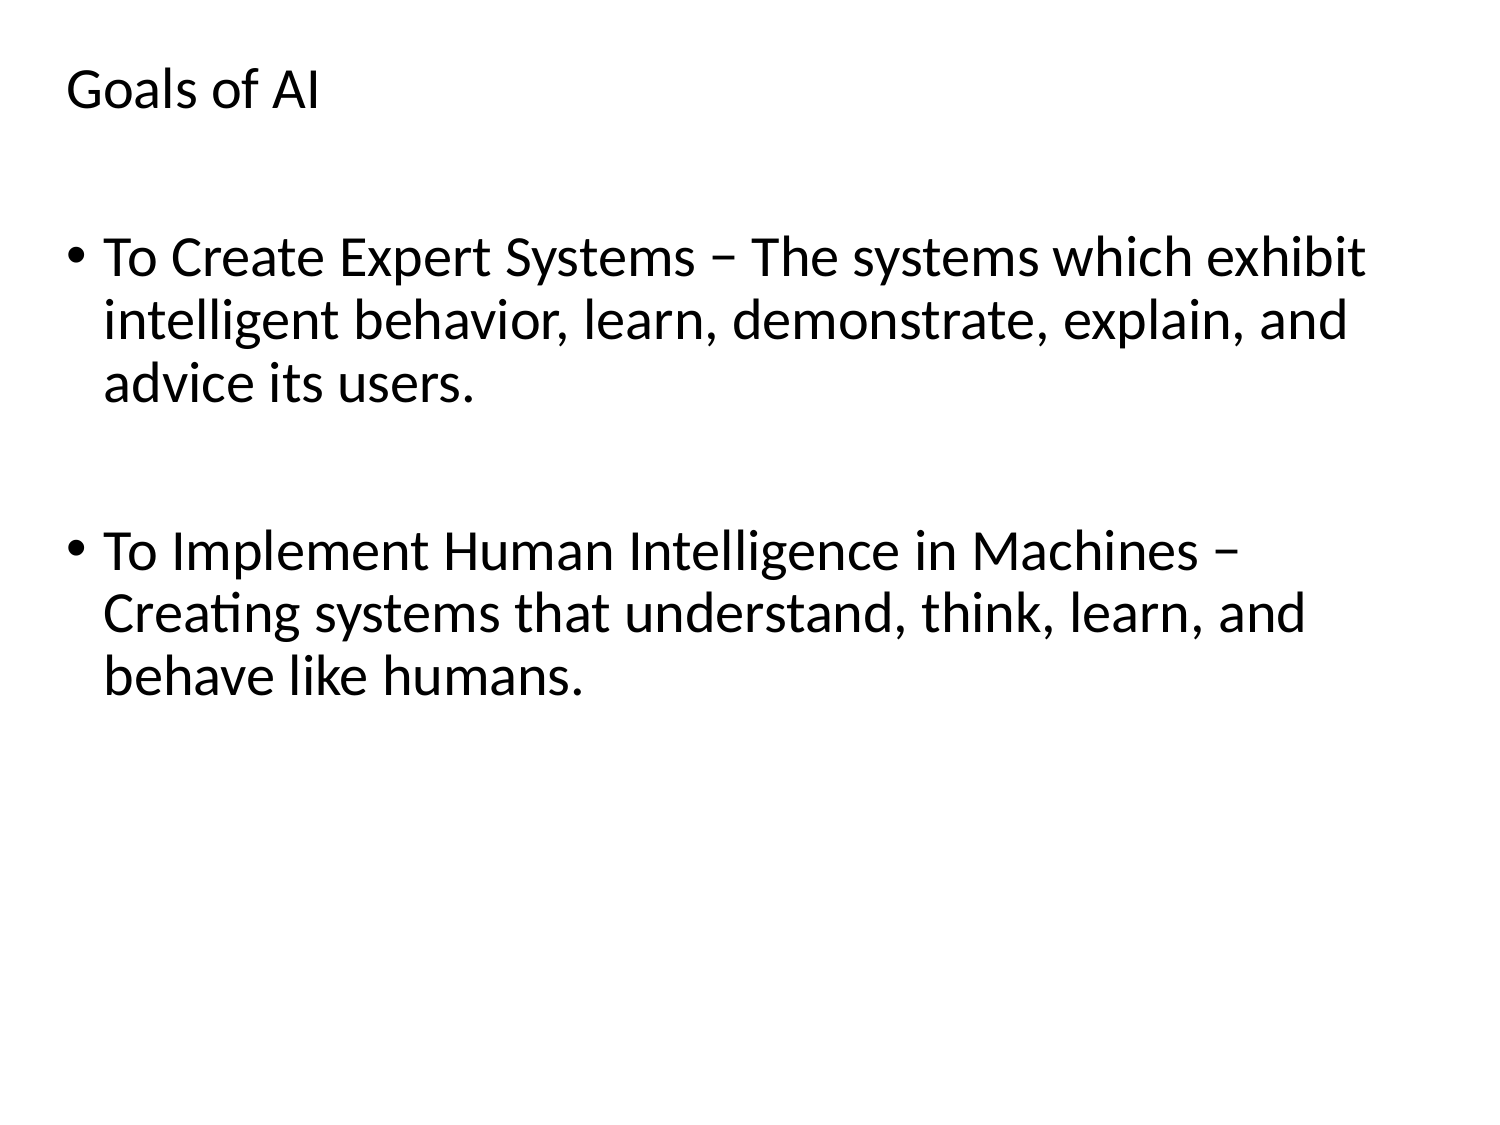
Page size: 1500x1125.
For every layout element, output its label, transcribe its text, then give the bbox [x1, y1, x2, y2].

list Goals of AI To Create Expert Systems − The systems which exhibit intelligent behavior, learn, demonstrate, explain, and advice its users. To Implement Human Intelligence in Machines − Creating systems that understand, think, learn, and behave like humans. [51, 51, 1449, 1061]
